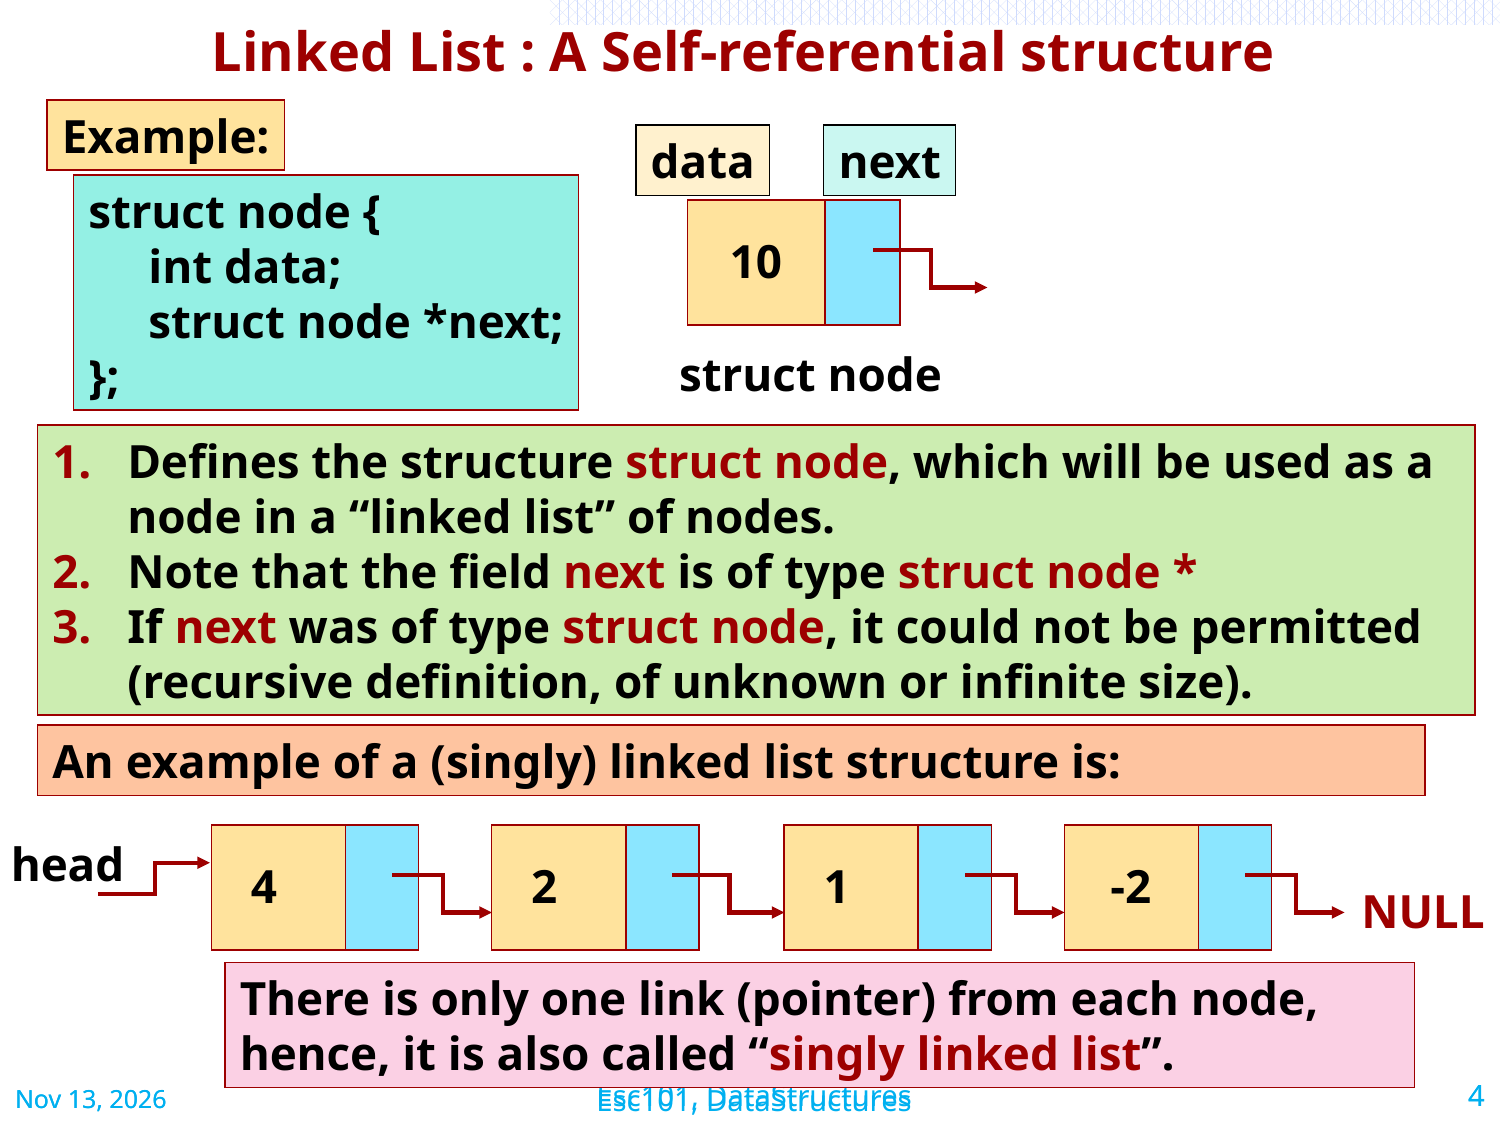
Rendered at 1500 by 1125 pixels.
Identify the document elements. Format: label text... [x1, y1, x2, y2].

text_box [699, 417, 731, 425]
slide_number 4 [1187, 1049, 1500, 1125]
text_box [0, 824, 1499, 951]
text_box Linked List : A Self-referential structure [99, 0, 1388, 100]
text_box An example of a (singly) linked list structure is: [37, 725, 1425, 796]
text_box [638, 124, 988, 409]
text_box Example: [47, 99, 285, 171]
text_box struct node { int data; struct node *next; }; [73, 174, 579, 411]
footer Esc101, DataStructures [483, 1049, 1026, 1125]
text_box There is only one link (pointer) from each node, hence, it is also called “singly linked list”. [224, 962, 1415, 1088]
slide_number Apr-15 [0, 1049, 313, 1125]
text_box Defines the structure struct node, which will be used as a node in a “linked list” of nodes. Note that the field next is of type struct node * If next was of type struct node, it could not be permitted (recursive definition, of unknown or infinite size). [37, 425, 1475, 716]
